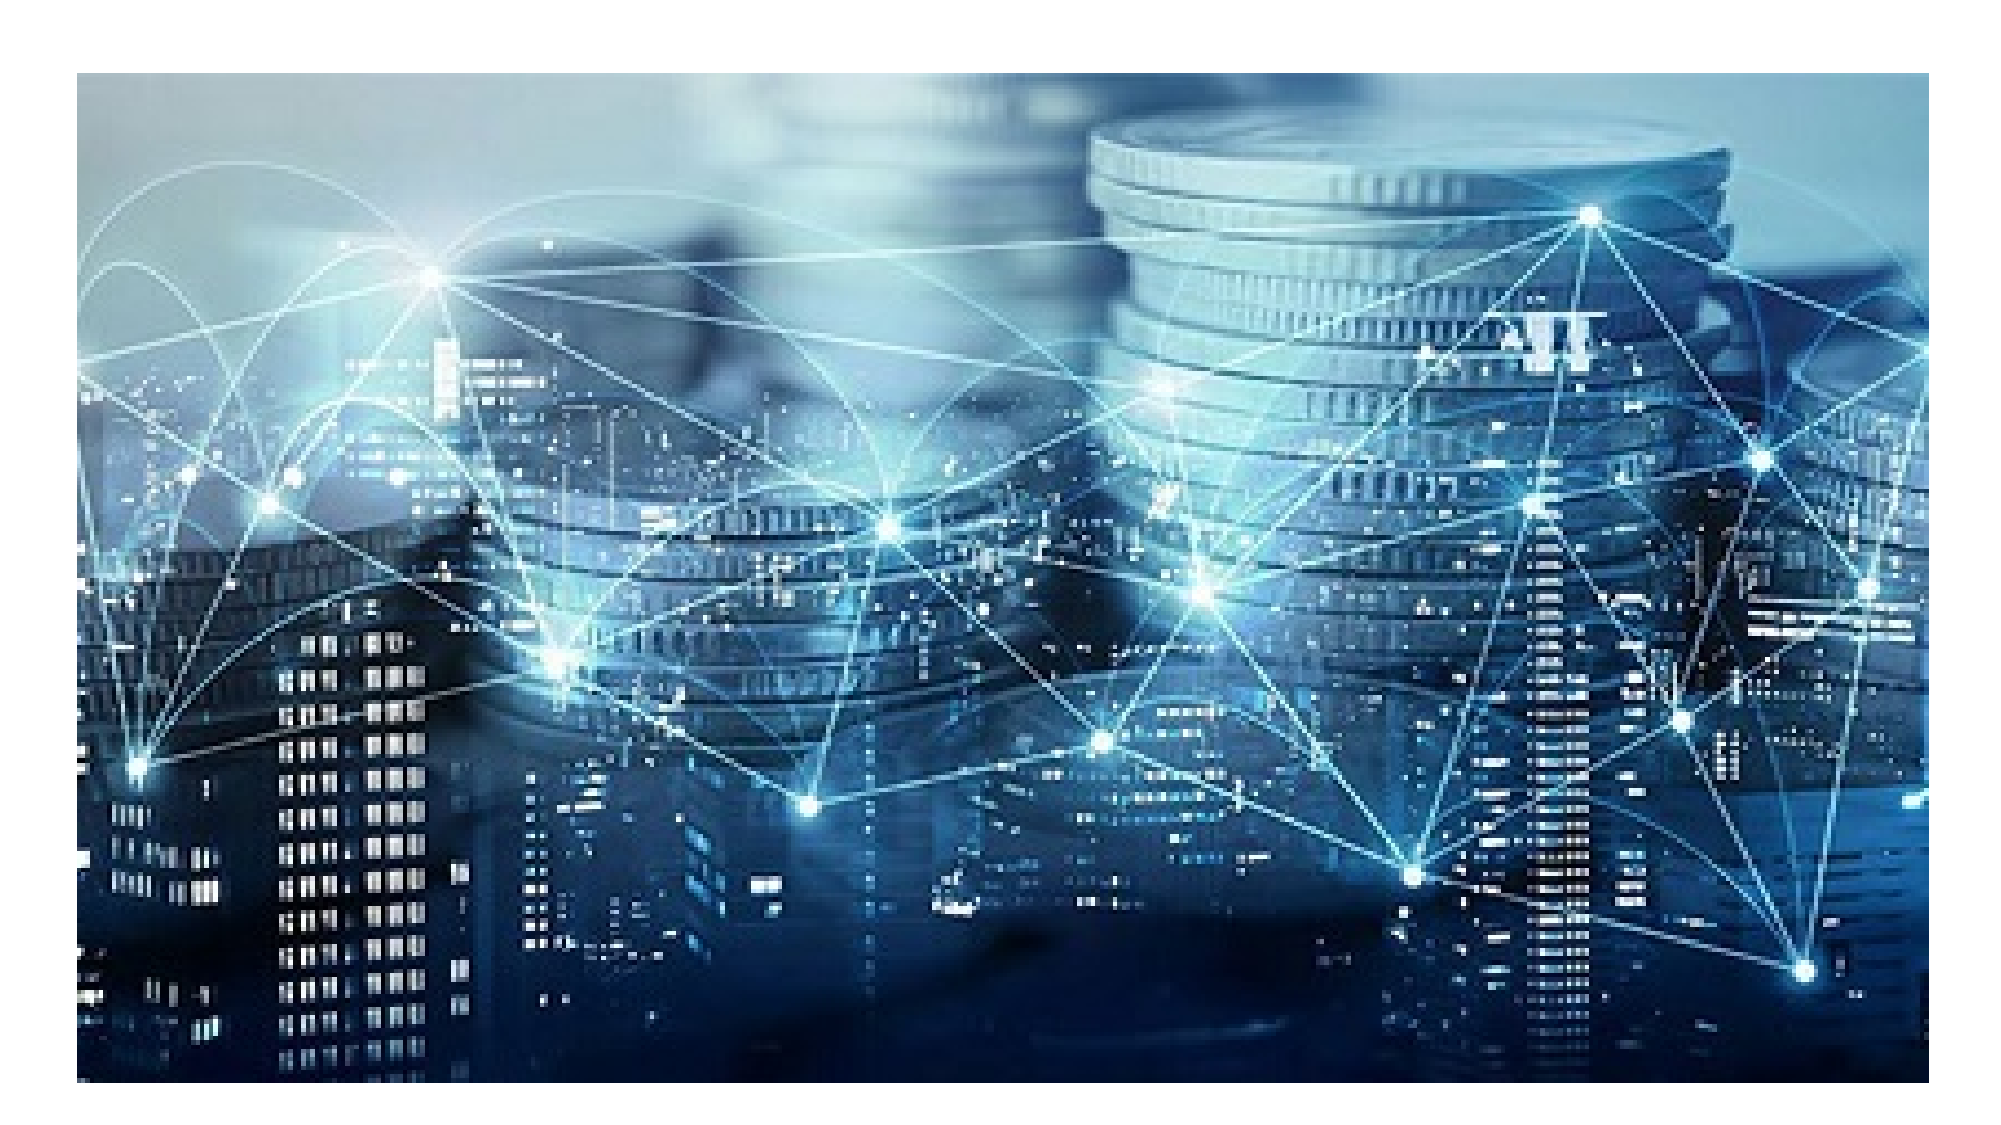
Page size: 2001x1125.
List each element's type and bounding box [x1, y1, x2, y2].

picture [77, 73, 1929, 1083]
